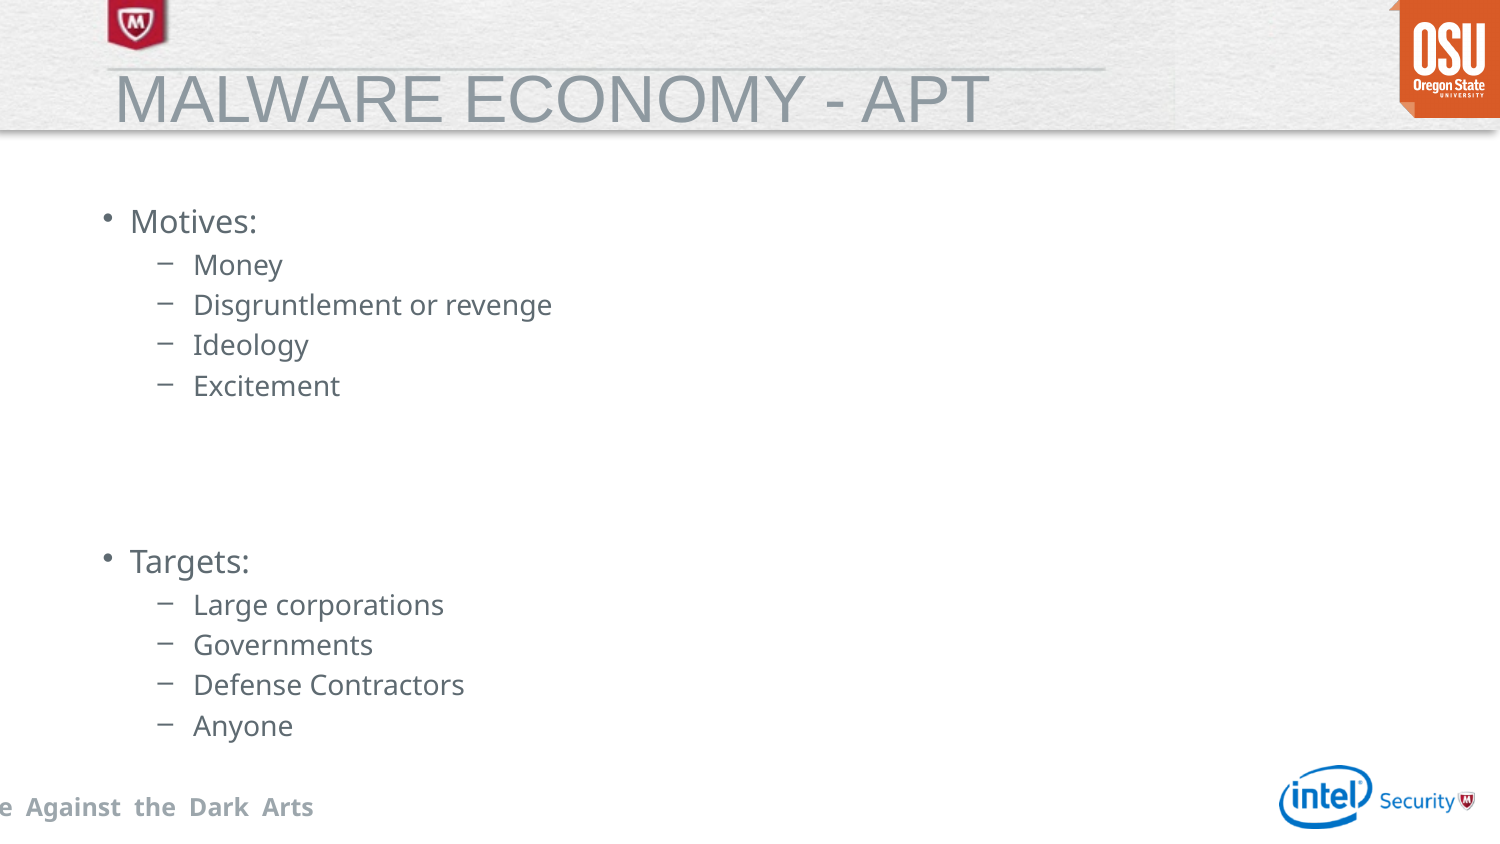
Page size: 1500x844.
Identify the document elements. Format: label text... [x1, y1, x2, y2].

list Motives: Money Disgruntlement or revenge Ideology Excitement Targets: Large corporations Governments Defense Contractors Anyone [87, 196, 1338, 754]
title Malware Economy - APT [99, 53, 1176, 148]
picture [0, 0, 1500, 130]
picture [1279, 765, 1475, 829]
